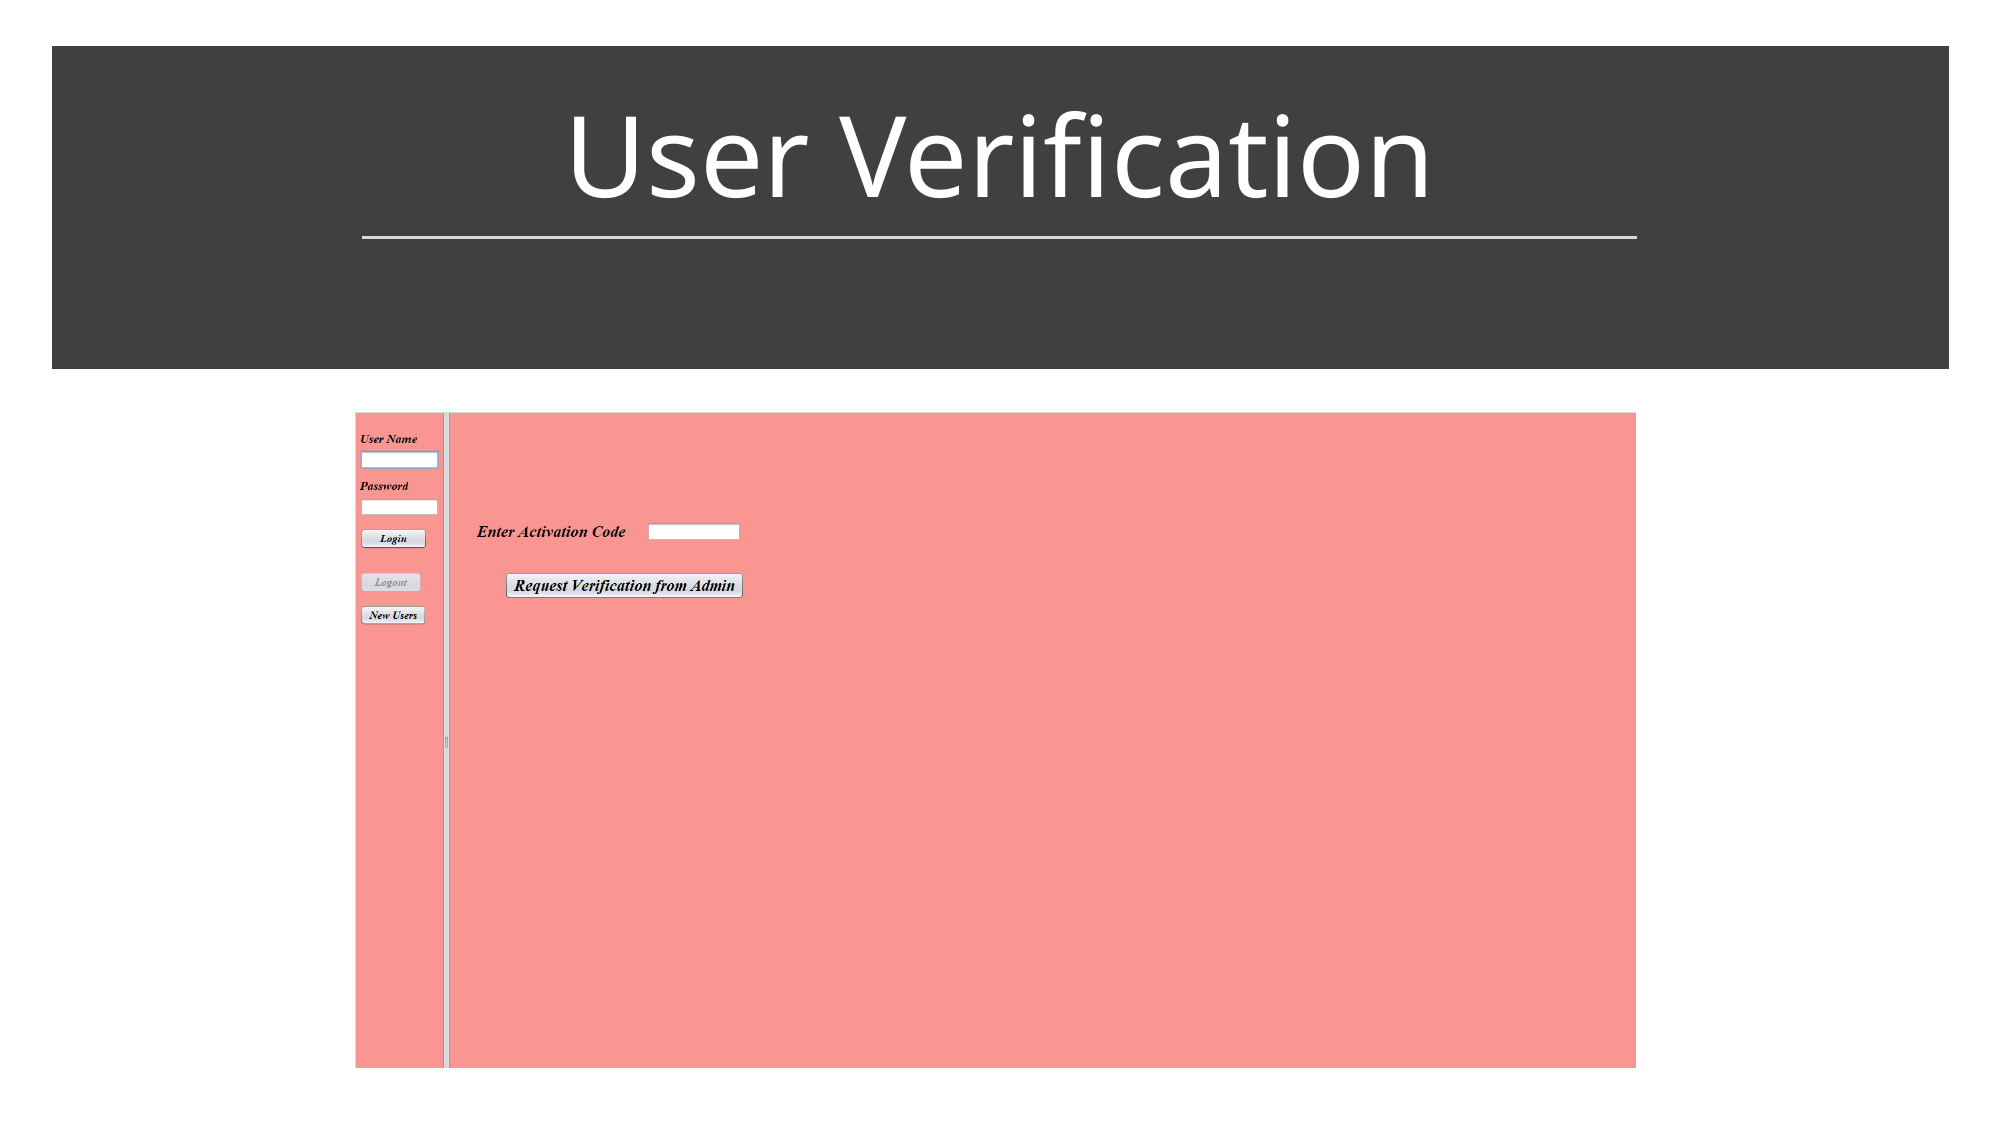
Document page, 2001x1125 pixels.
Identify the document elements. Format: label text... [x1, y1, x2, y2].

text_box [61, 55, 1939, 360]
title User Verification [86, 76, 1914, 230]
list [355, 411, 1636, 1068]
